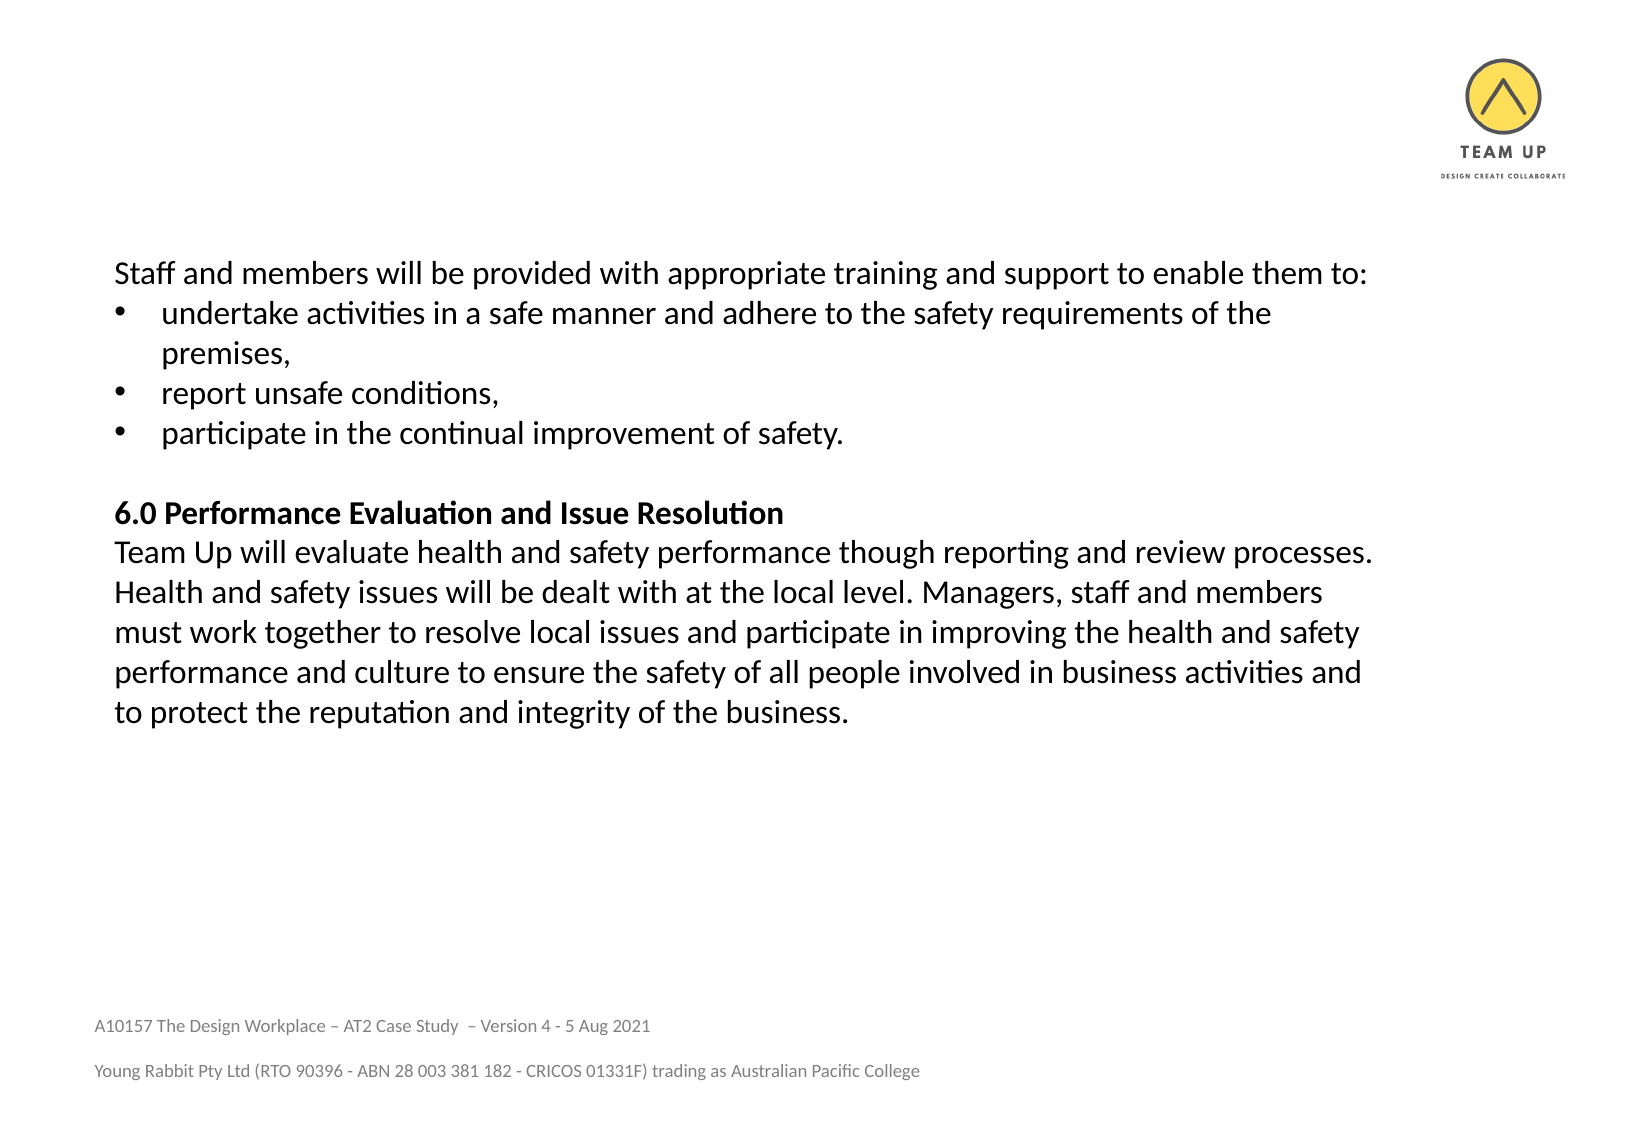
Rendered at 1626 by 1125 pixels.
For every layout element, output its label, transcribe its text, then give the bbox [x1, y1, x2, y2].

text_box Staff and members will be provided with appropriate training and support to enable them to: undertake activities in a safe manner and adhere to the safety requirements of the premises, report unsafe conditions, participate in the continual improvement of safety. 6.0 Performance Evaluation and Issue Resolution Team Up will evaluate health and safety performance though reporting and review processes. Health and safety issues will be dealt with at the local level. Managers, staff and members must work together to resolve local issues and participate in improving the health and safety performance and culture to ensure the safety of all people involved in business activities and to protect the reputation and integrity of the business. [99, 243, 1412, 738]
picture [1381, 0, 1625, 244]
